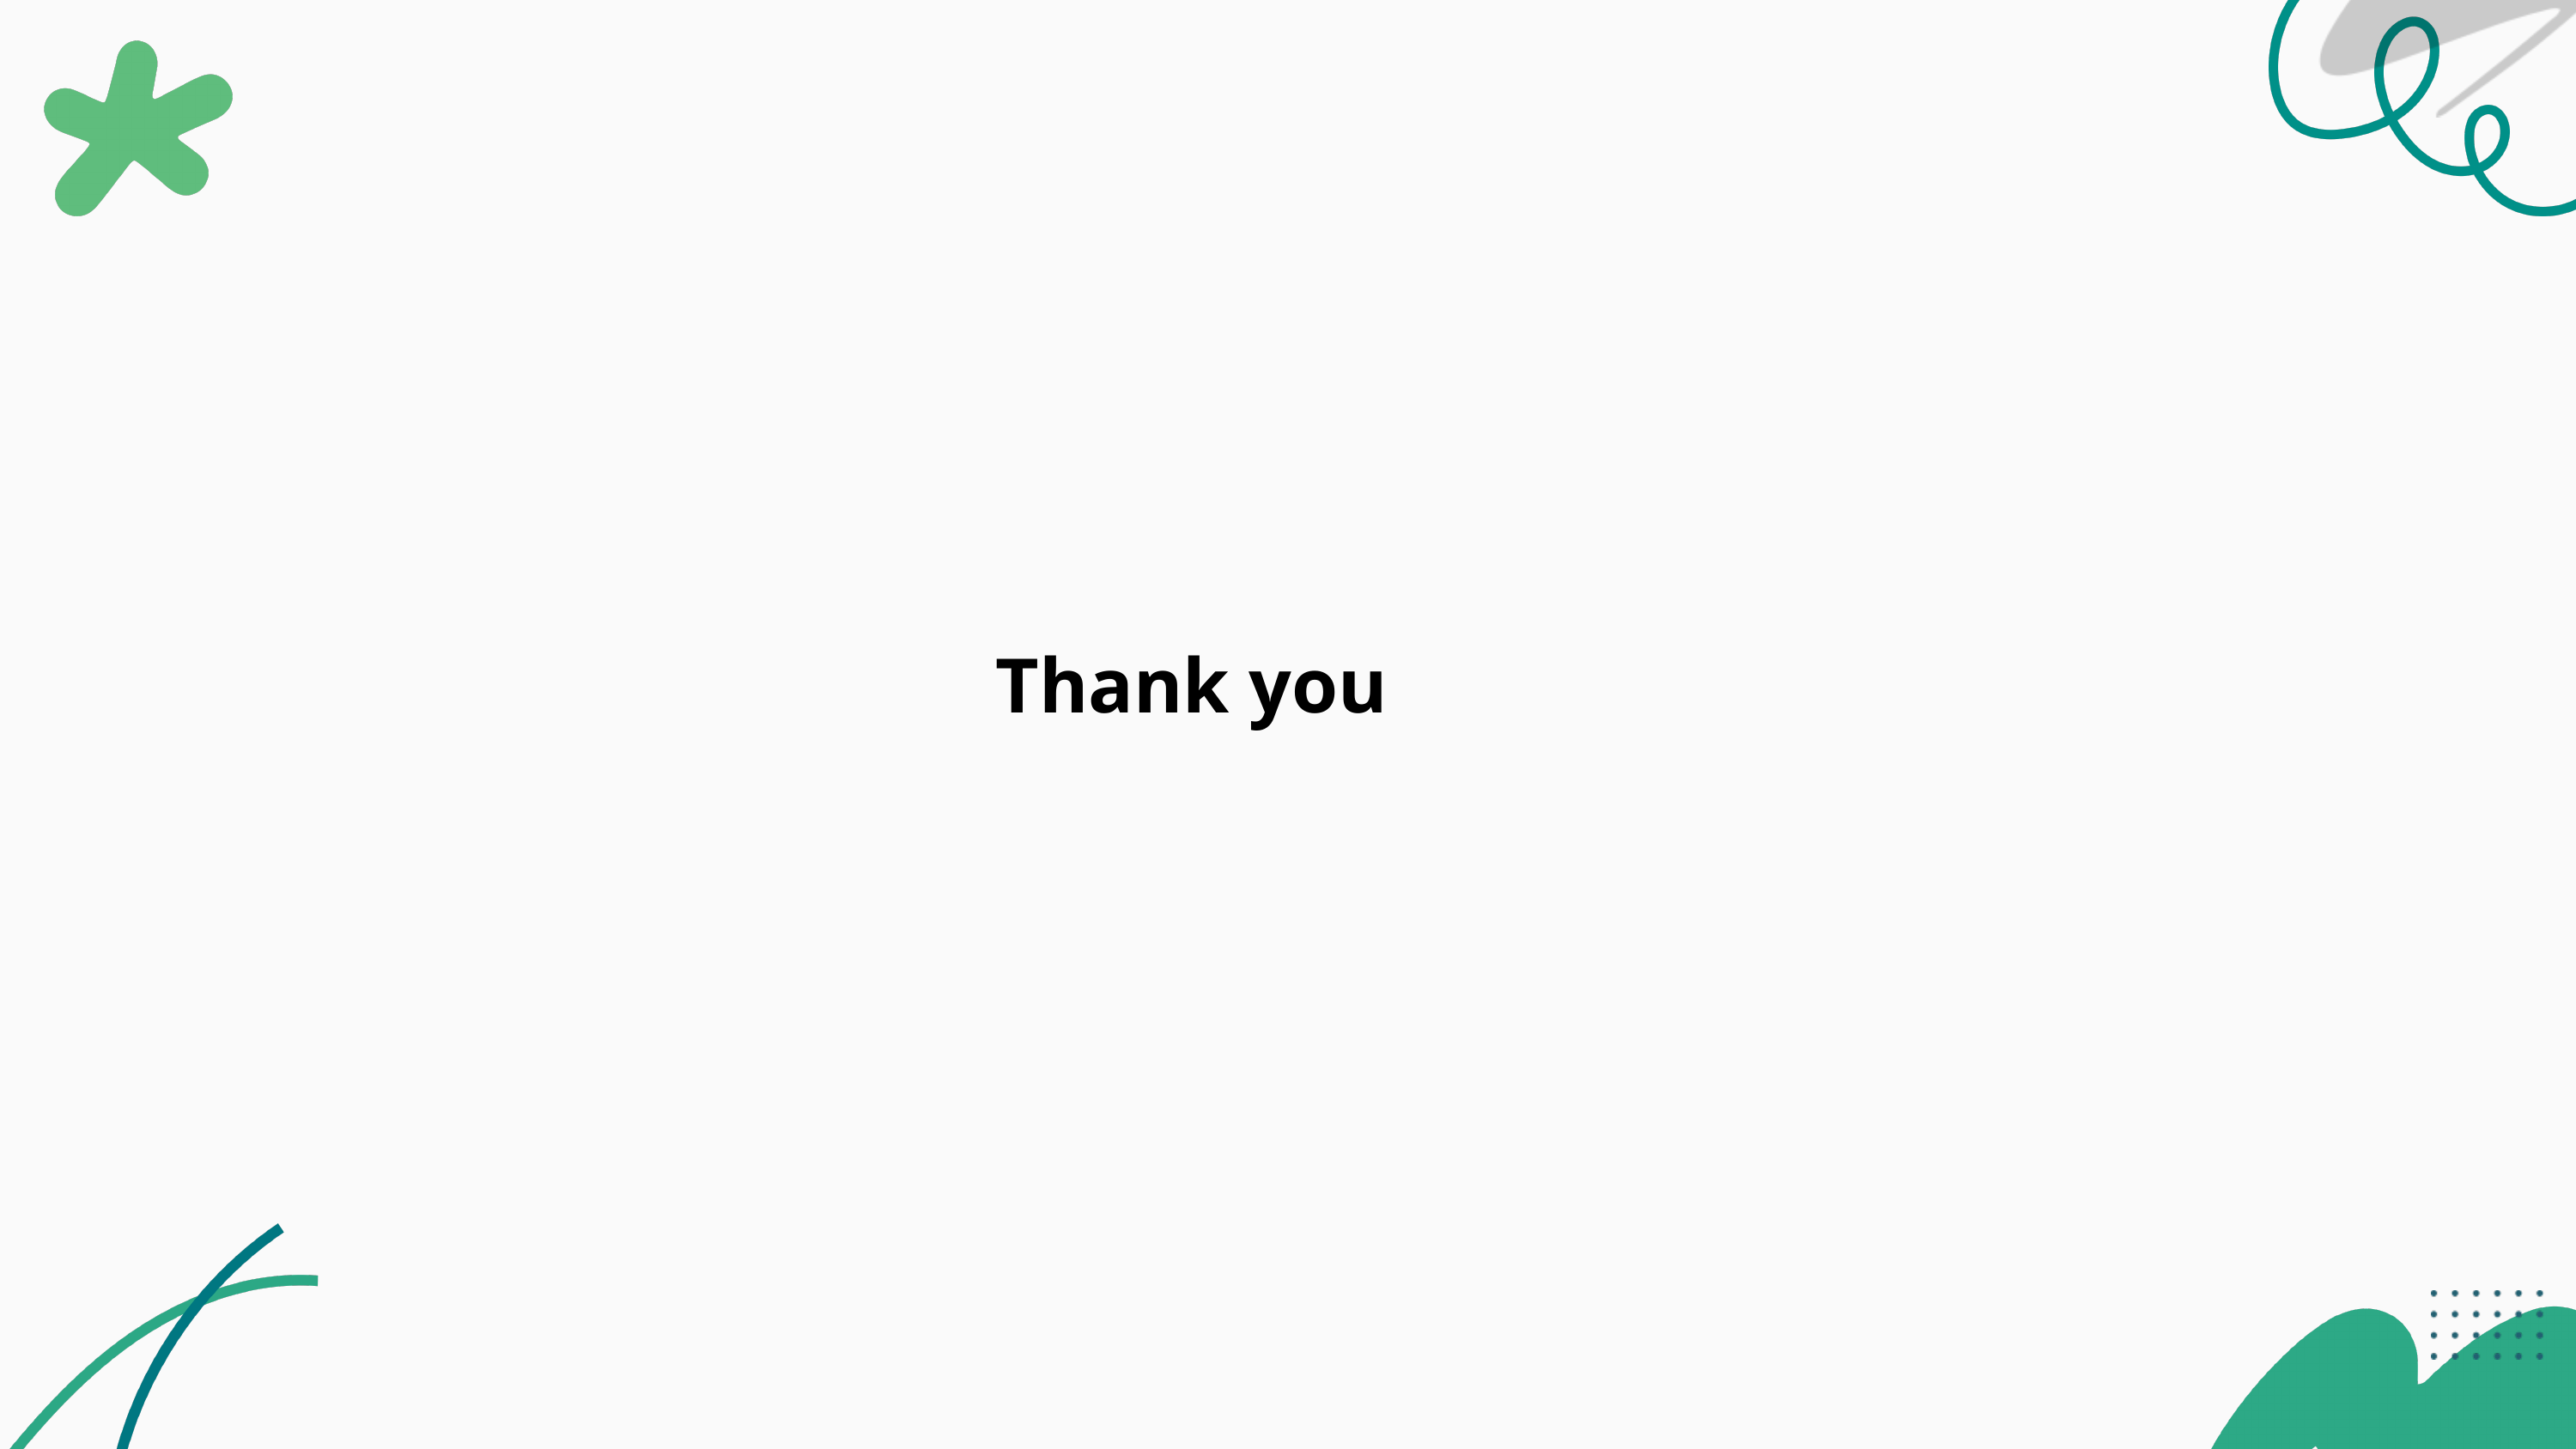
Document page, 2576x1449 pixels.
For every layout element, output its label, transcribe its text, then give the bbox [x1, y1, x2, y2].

text_box [2176, 1300, 2576, 1449]
text_box Thank you [384, 622, 2000, 728]
text_box [2242, 0, 2576, 118]
text_box [2267, 118, 2576, 216]
text_box [2431, 1290, 2544, 1360]
text_box [0, 1223, 319, 1449]
text_box [44, 40, 233, 216]
